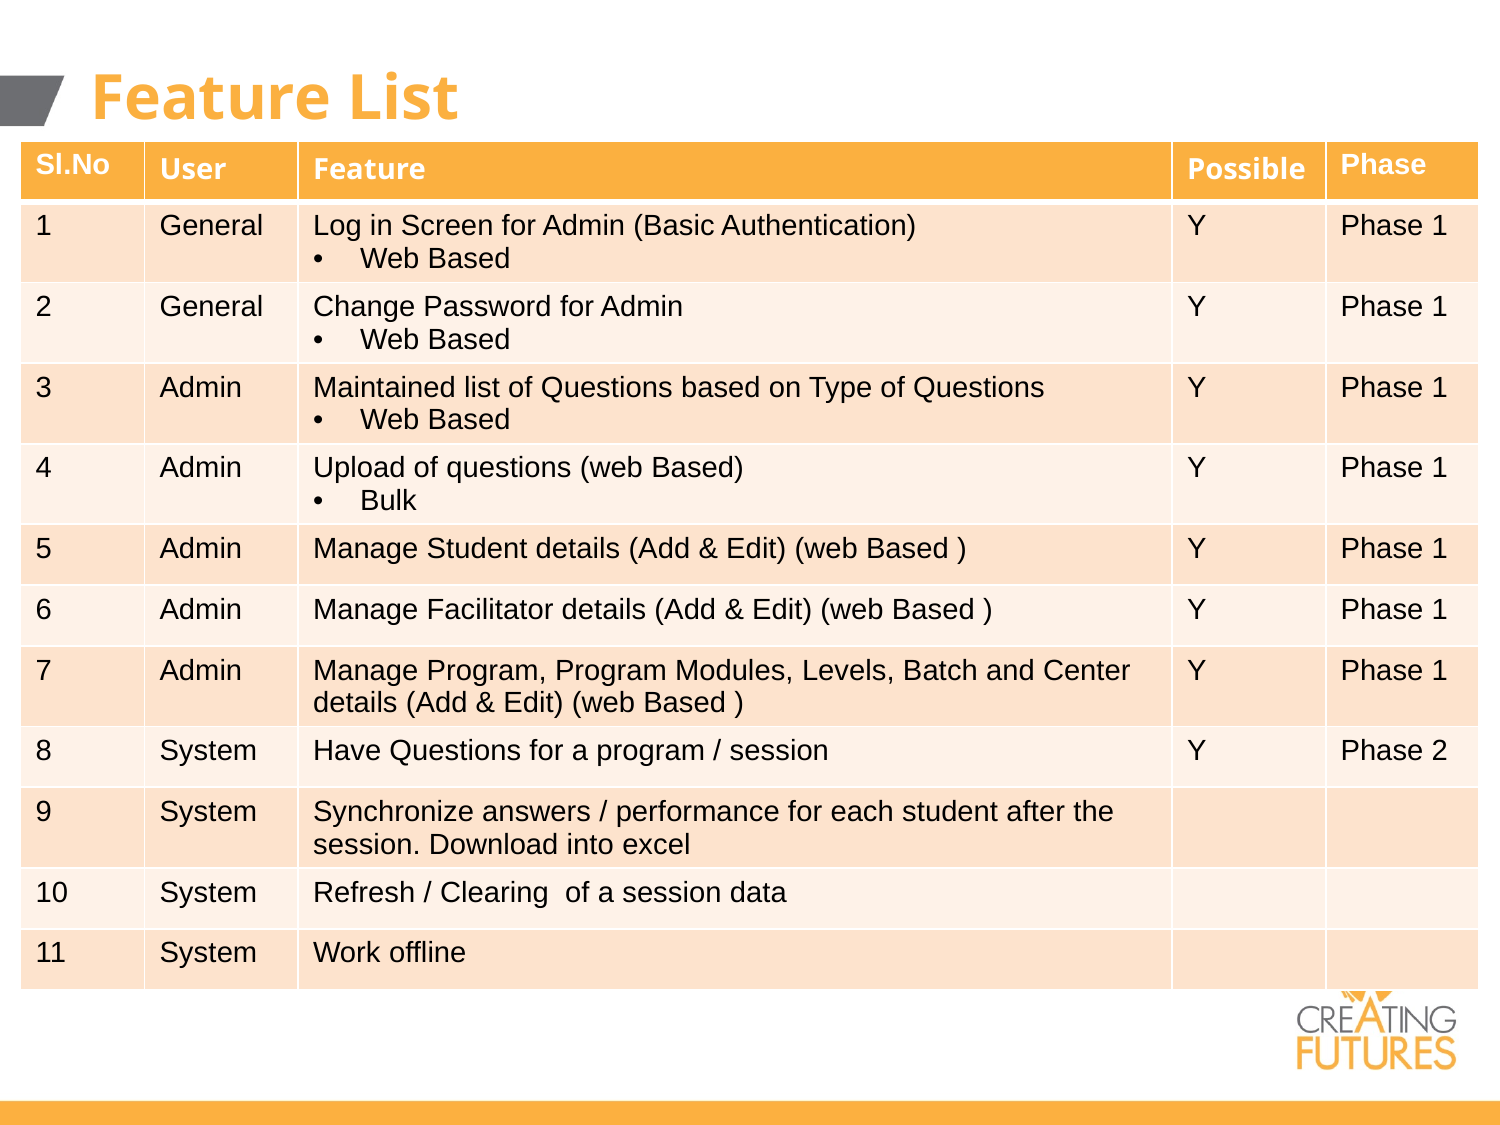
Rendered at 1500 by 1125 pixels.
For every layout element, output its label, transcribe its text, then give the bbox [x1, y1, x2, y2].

table_cell System [145, 869, 297, 928]
table_cell Phase 1 [1327, 586, 1478, 645]
table_cell General [145, 283, 297, 362]
table_cell Log in Screen for Admin (Basic Authentication) Web Based [299, 205, 1171, 282]
table_cell System [145, 788, 297, 867]
table_cell 7 [21, 647, 144, 726]
table_cell 5 [21, 525, 144, 584]
table_cell Y [1173, 586, 1325, 645]
table_cell Admin [145, 445, 297, 523]
table_cell 6 [21, 586, 144, 645]
table_cell 1 [21, 205, 144, 282]
table_cell 3 [21, 364, 144, 443]
table_cell System [145, 727, 297, 786]
table_cell Upload of questions (web Based) Bulk [299, 445, 1171, 523]
table_cell Have Questions for a program / session [299, 727, 1171, 786]
table_cell Manage Program, Program Modules, Levels, Batch and Center details (Add & Edit) (web Based ) [299, 647, 1171, 726]
table_header User [145, 142, 297, 199]
table_cell Phase 1 [1327, 647, 1478, 726]
table_header Sl.No [21, 142, 144, 199]
table_cell 9 [21, 788, 144, 867]
table_cell Phase 1 [1327, 445, 1478, 523]
table_cell Work offline [299, 930, 1171, 989]
table_cell Y [1173, 445, 1325, 523]
table_header Possible [1173, 142, 1325, 199]
table_cell 10 [21, 869, 144, 928]
table_header Feature [299, 142, 1171, 199]
table_cell 4 [21, 445, 144, 523]
table_header Phase [1327, 142, 1478, 199]
table_cell Phase 1 [1327, 283, 1478, 362]
table_cell 11 [21, 930, 144, 989]
table_cell Phase 1 [1327, 525, 1478, 584]
title Feature List [75, 42, 1425, 140]
table_cell Manage Student details (Add & Edit) (web Based ) [299, 525, 1171, 584]
table_cell 8 [21, 727, 144, 786]
table_cell Y [1173, 727, 1325, 786]
table_cell [1173, 930, 1325, 989]
table_cell System [145, 930, 297, 989]
table_cell Admin [145, 647, 297, 726]
table_cell [1327, 869, 1478, 928]
table_cell Y [1173, 205, 1325, 282]
table_cell [1173, 788, 1325, 867]
table_cell [1327, 930, 1478, 989]
table_cell 2 [21, 283, 144, 362]
table_cell Admin [145, 364, 297, 443]
table_cell General [145, 205, 297, 282]
table_cell Y [1173, 525, 1325, 584]
table_cell Y [1173, 283, 1325, 362]
table_cell Phase 2 [1327, 727, 1478, 786]
table_cell Y [1173, 364, 1325, 443]
table_cell [1173, 869, 1325, 928]
table_cell Phase 1 [1327, 364, 1478, 443]
table_cell Manage Facilitator details (Add & Edit) (web Based ) [299, 586, 1171, 645]
table_cell Maintained list of Questions based on Type of Questions Web Based [299, 364, 1171, 443]
table_cell Synchronize answers / performance for each student after the session. Download into excel [299, 788, 1171, 867]
picture [0, 0, 1500, 1125]
table_cell Refresh / Clearing of a session data [299, 869, 1171, 928]
table_cell Phase 1 [1327, 205, 1478, 282]
table_cell Change Password for Admin Web Based [299, 283, 1171, 362]
table_cell Y [1173, 647, 1325, 726]
table_cell Admin [145, 525, 297, 584]
table_cell Admin [145, 586, 297, 645]
table_cell [1327, 788, 1478, 867]
